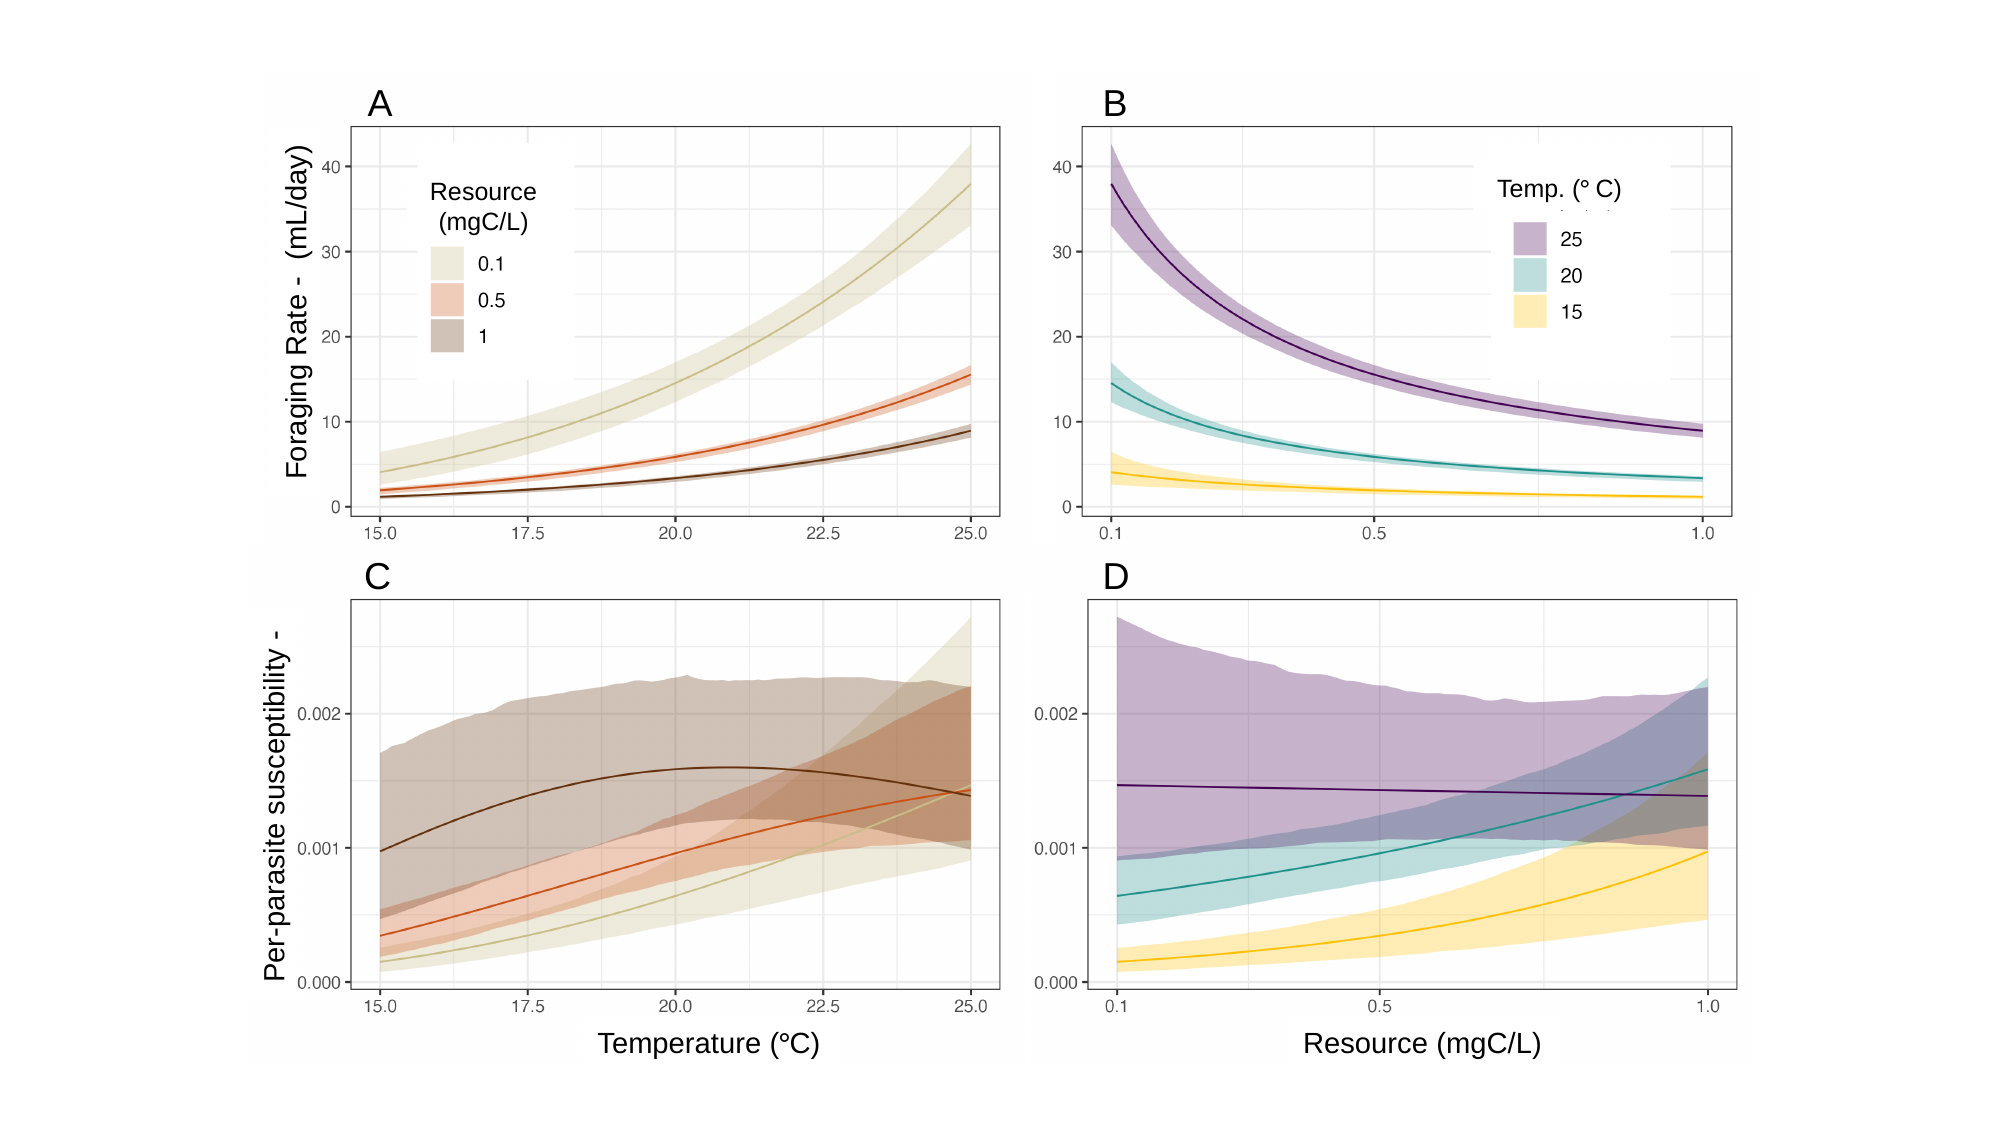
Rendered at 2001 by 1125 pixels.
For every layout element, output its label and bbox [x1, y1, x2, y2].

text_box [246, 69, 1760, 1068]
